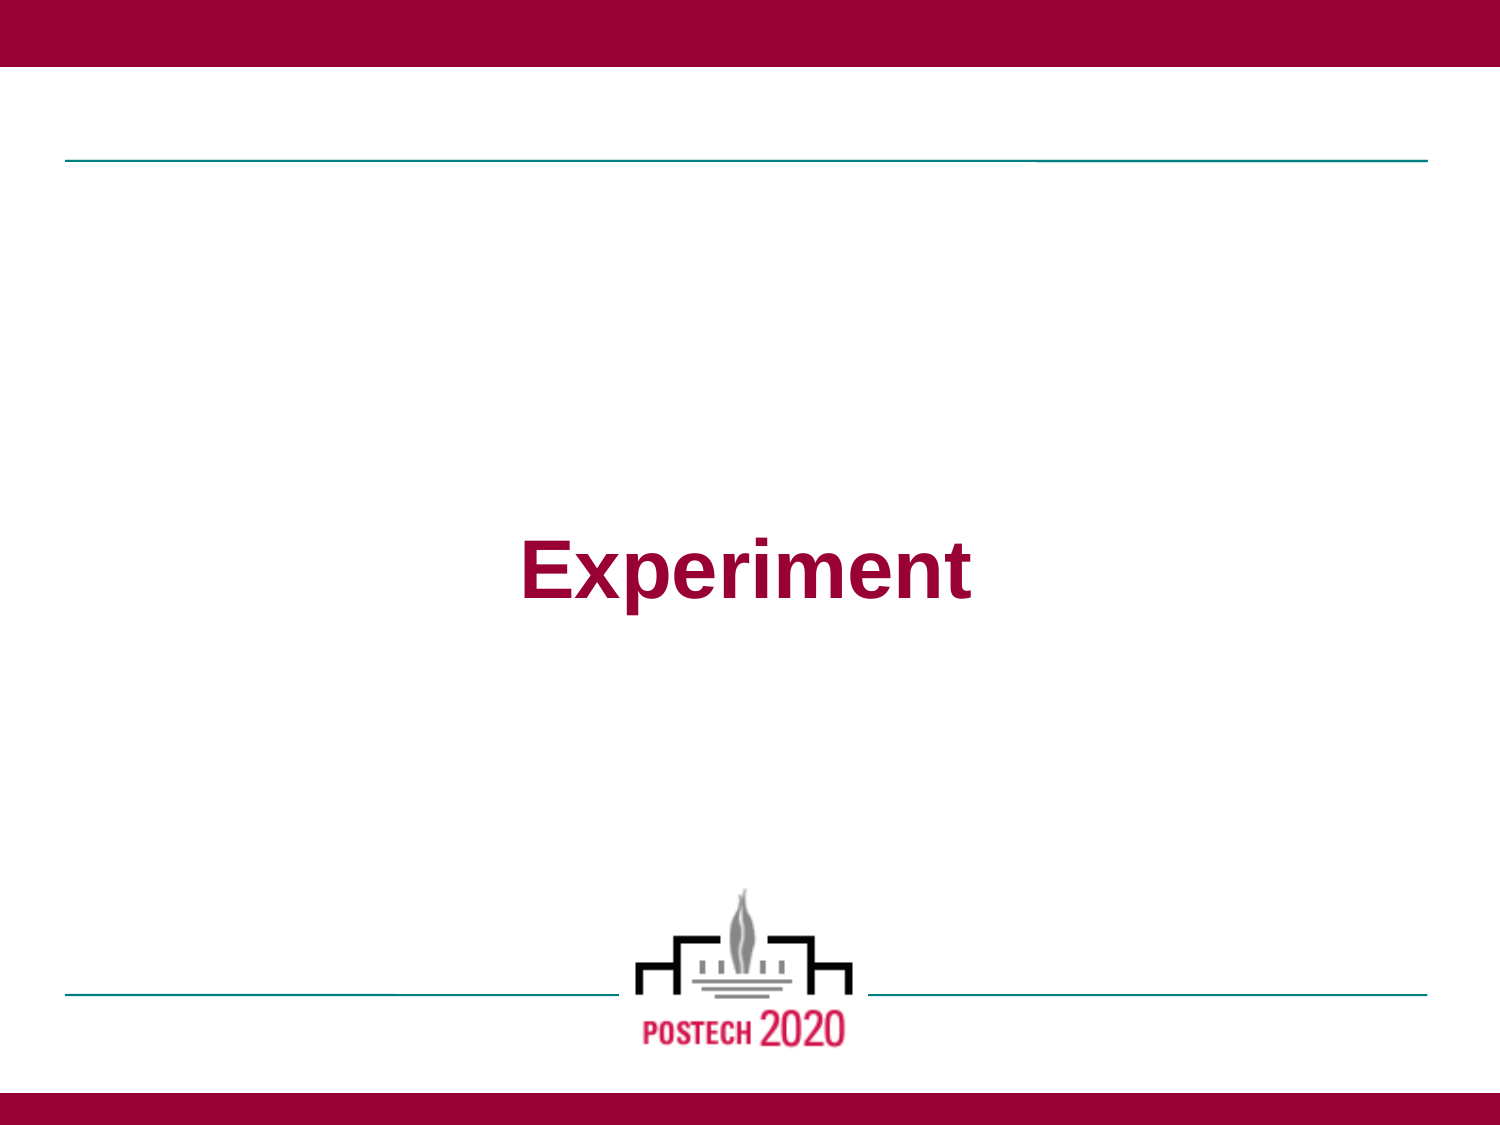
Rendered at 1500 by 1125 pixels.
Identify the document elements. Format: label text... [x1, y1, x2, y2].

picture [619, 887, 868, 1054]
title Experiment [64, 443, 1428, 686]
